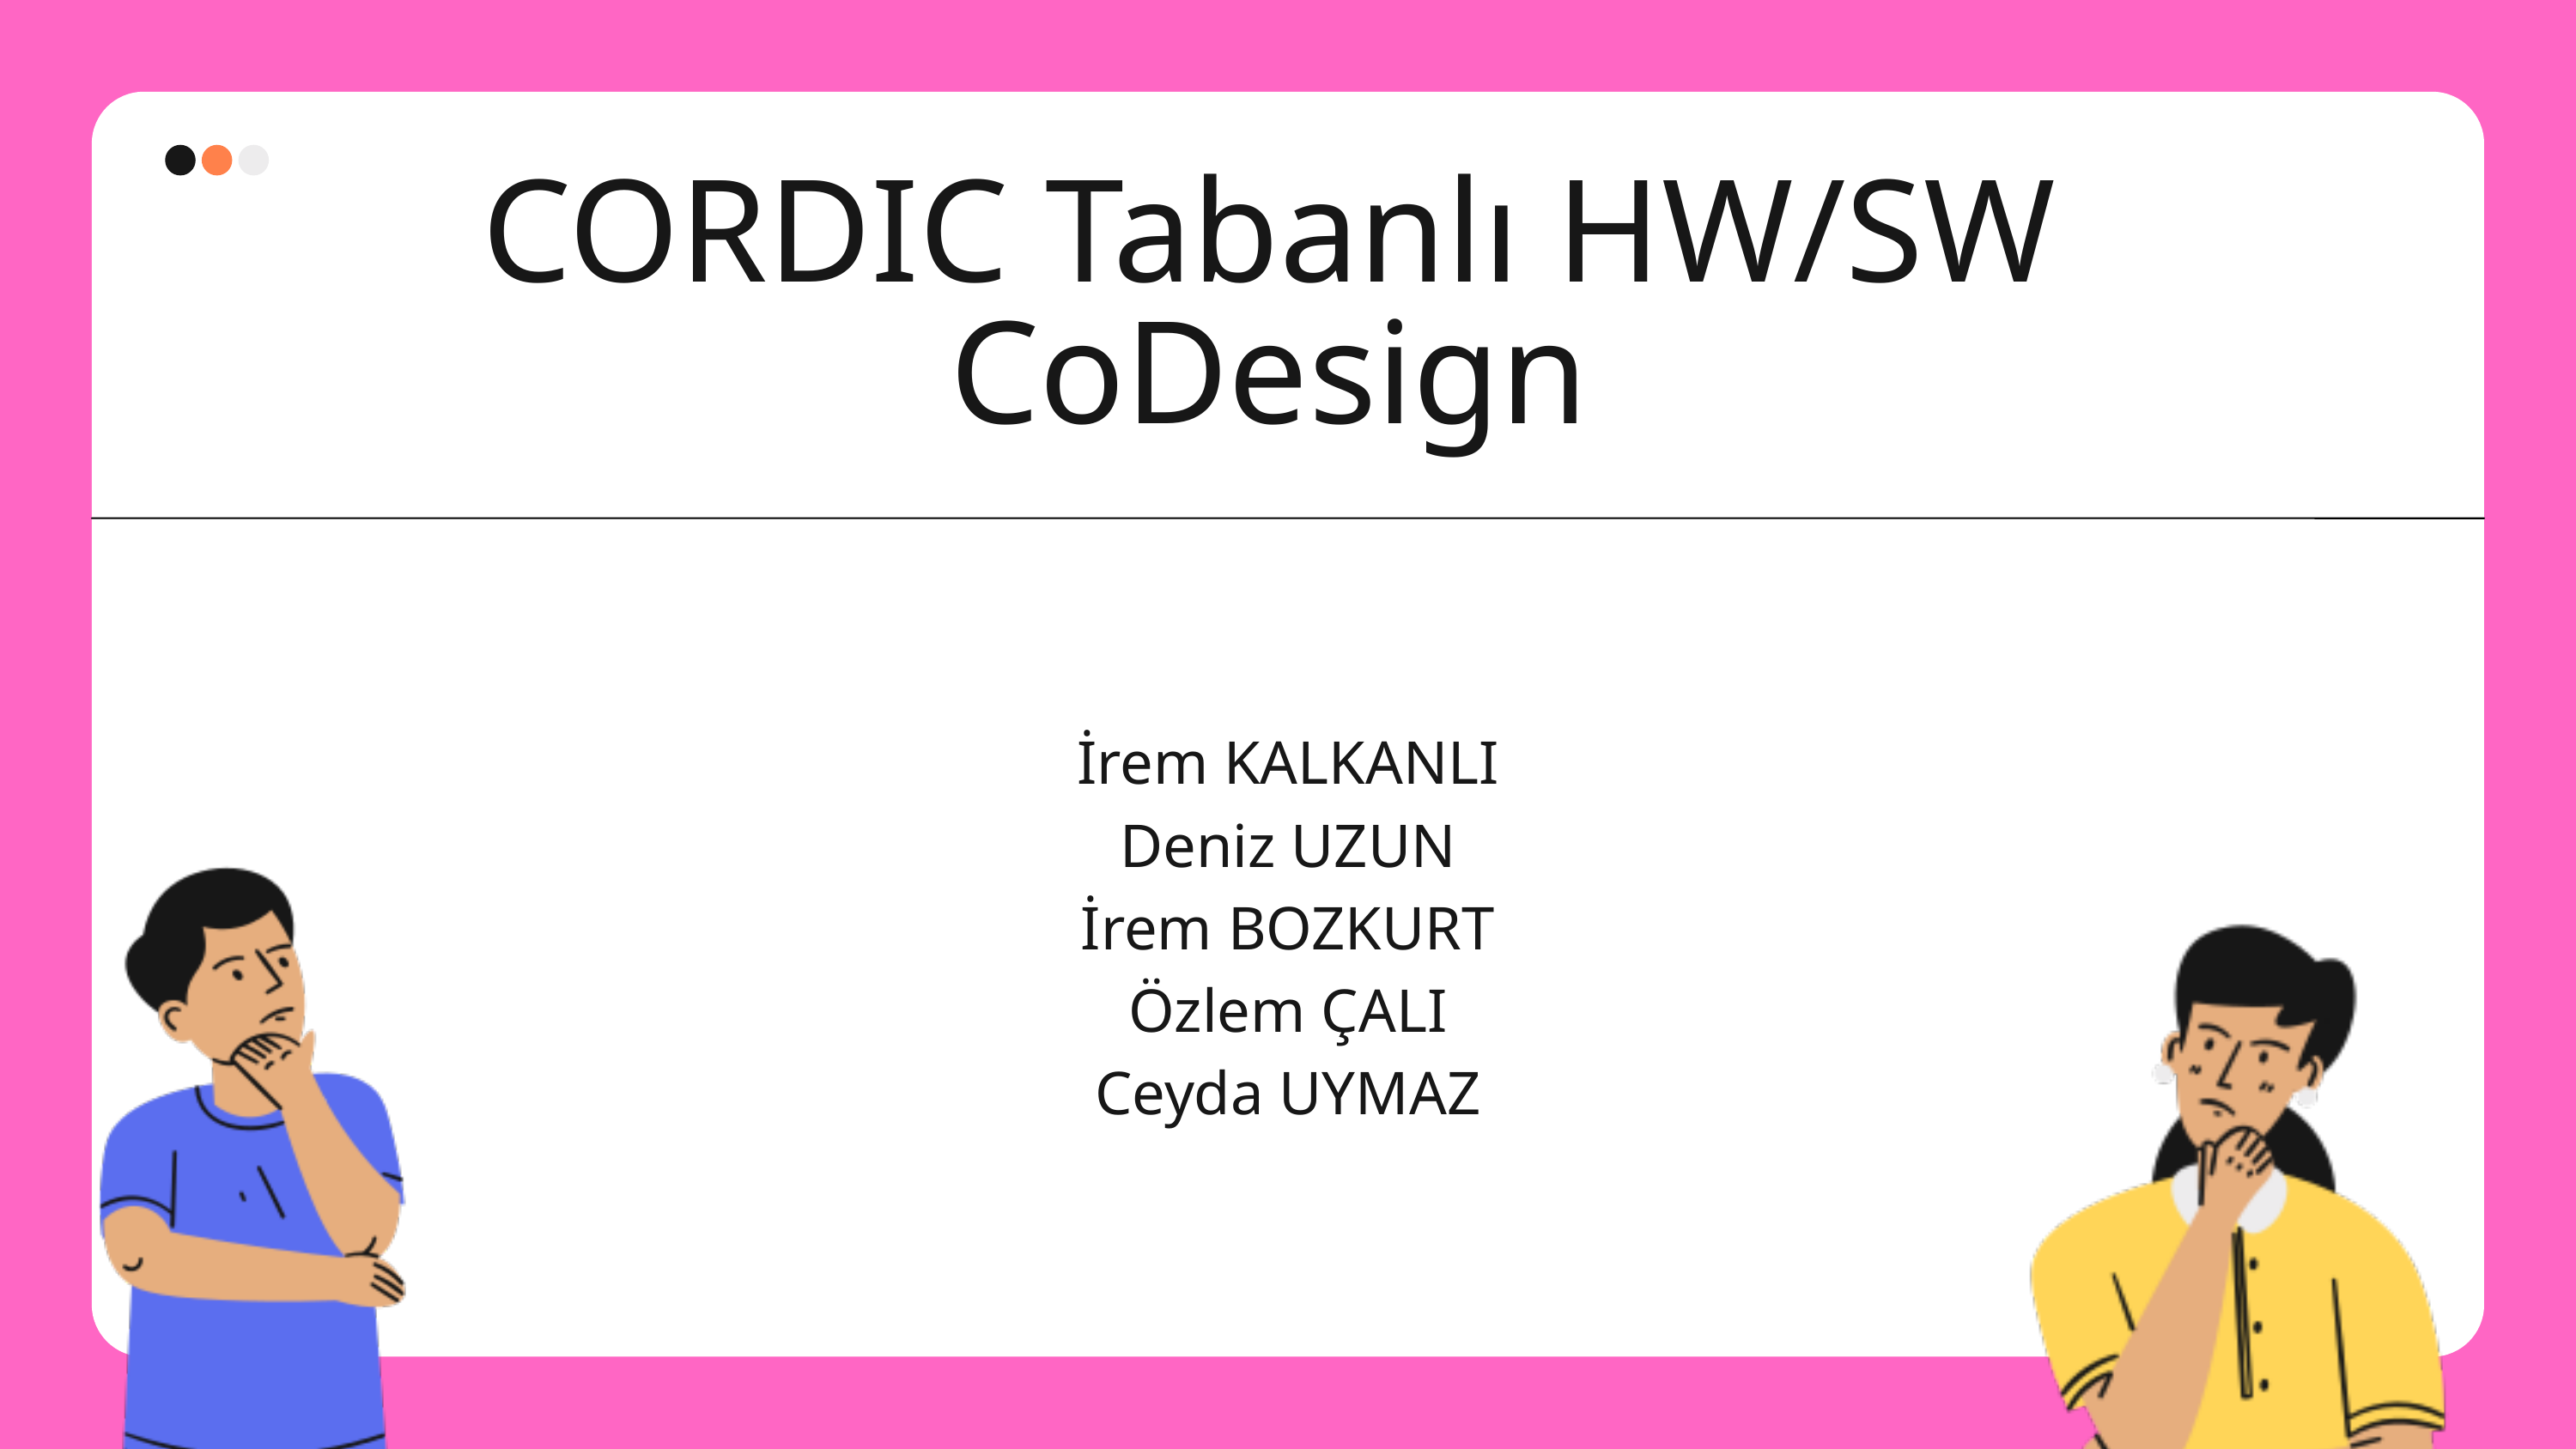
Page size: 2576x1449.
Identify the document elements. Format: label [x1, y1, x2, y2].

text_box [91, 528, 2485, 1357]
text_box [91, 91, 2485, 153]
text_box [91, 153, 2485, 520]
text_box [238, 144, 270, 151]
text_box [164, 144, 196, 151]
picture [2020, 922, 2449, 1449]
picture [98, 860, 440, 1449]
text_box [201, 144, 233, 151]
